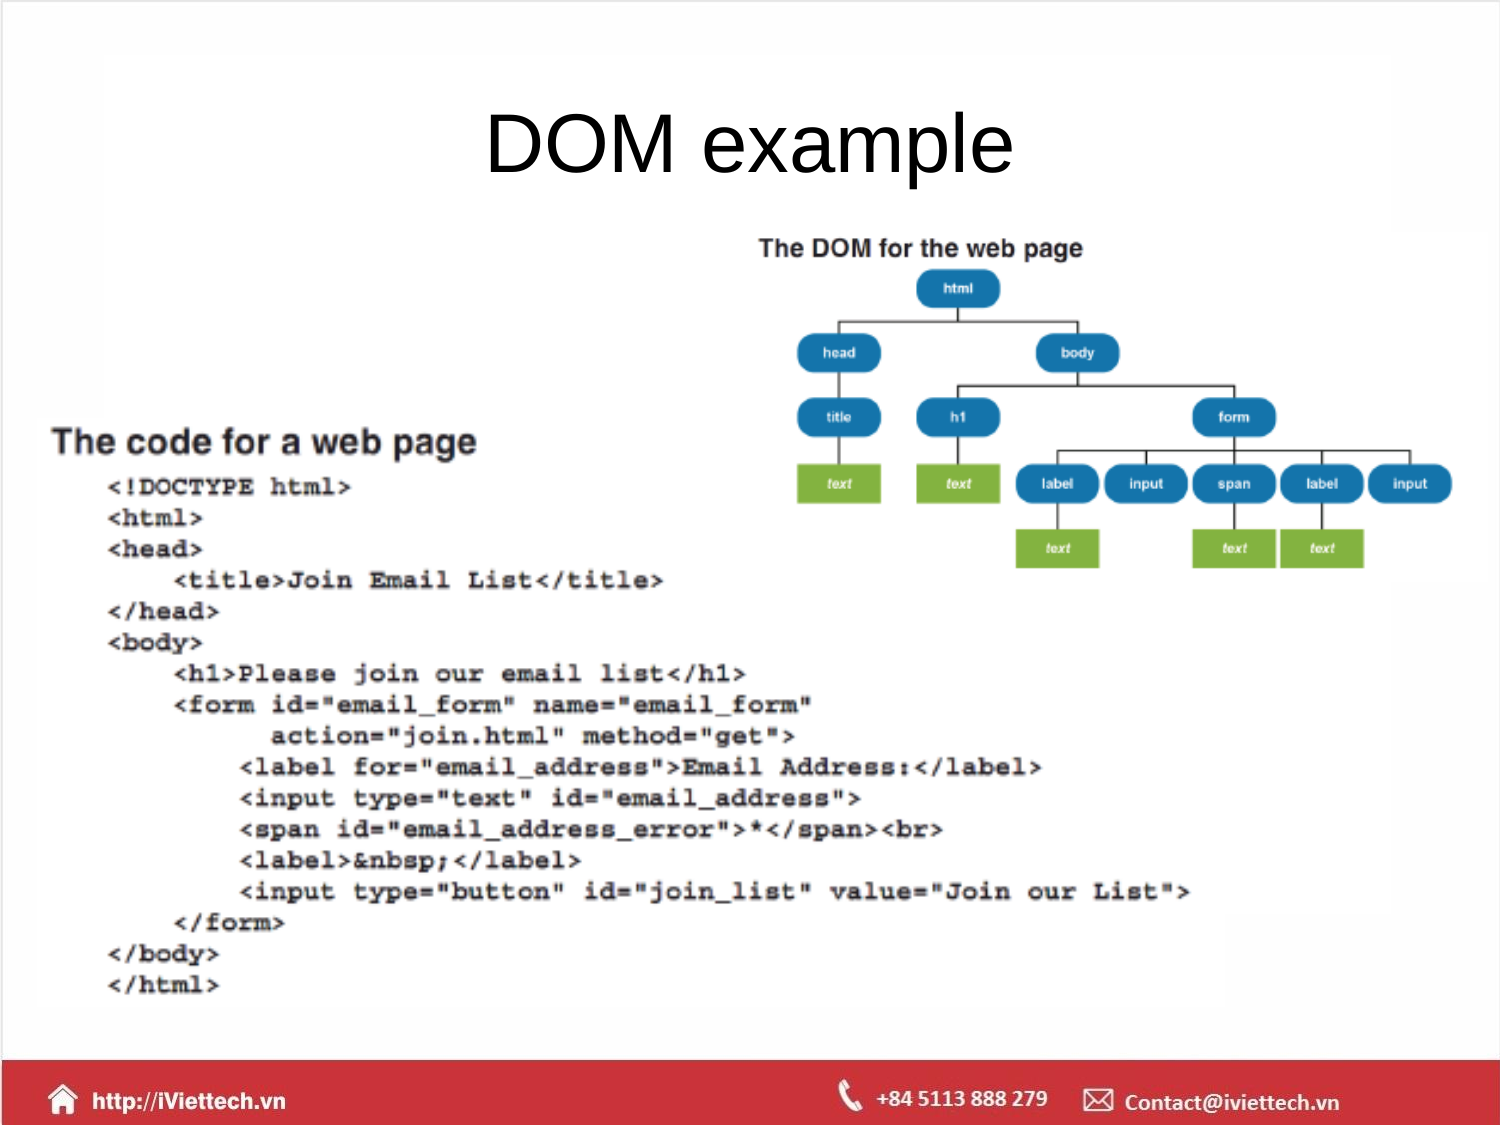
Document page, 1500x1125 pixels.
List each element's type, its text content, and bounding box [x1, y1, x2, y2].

picture [0, 0, 1500, 1125]
title DOM example [75, 45, 1425, 233]
